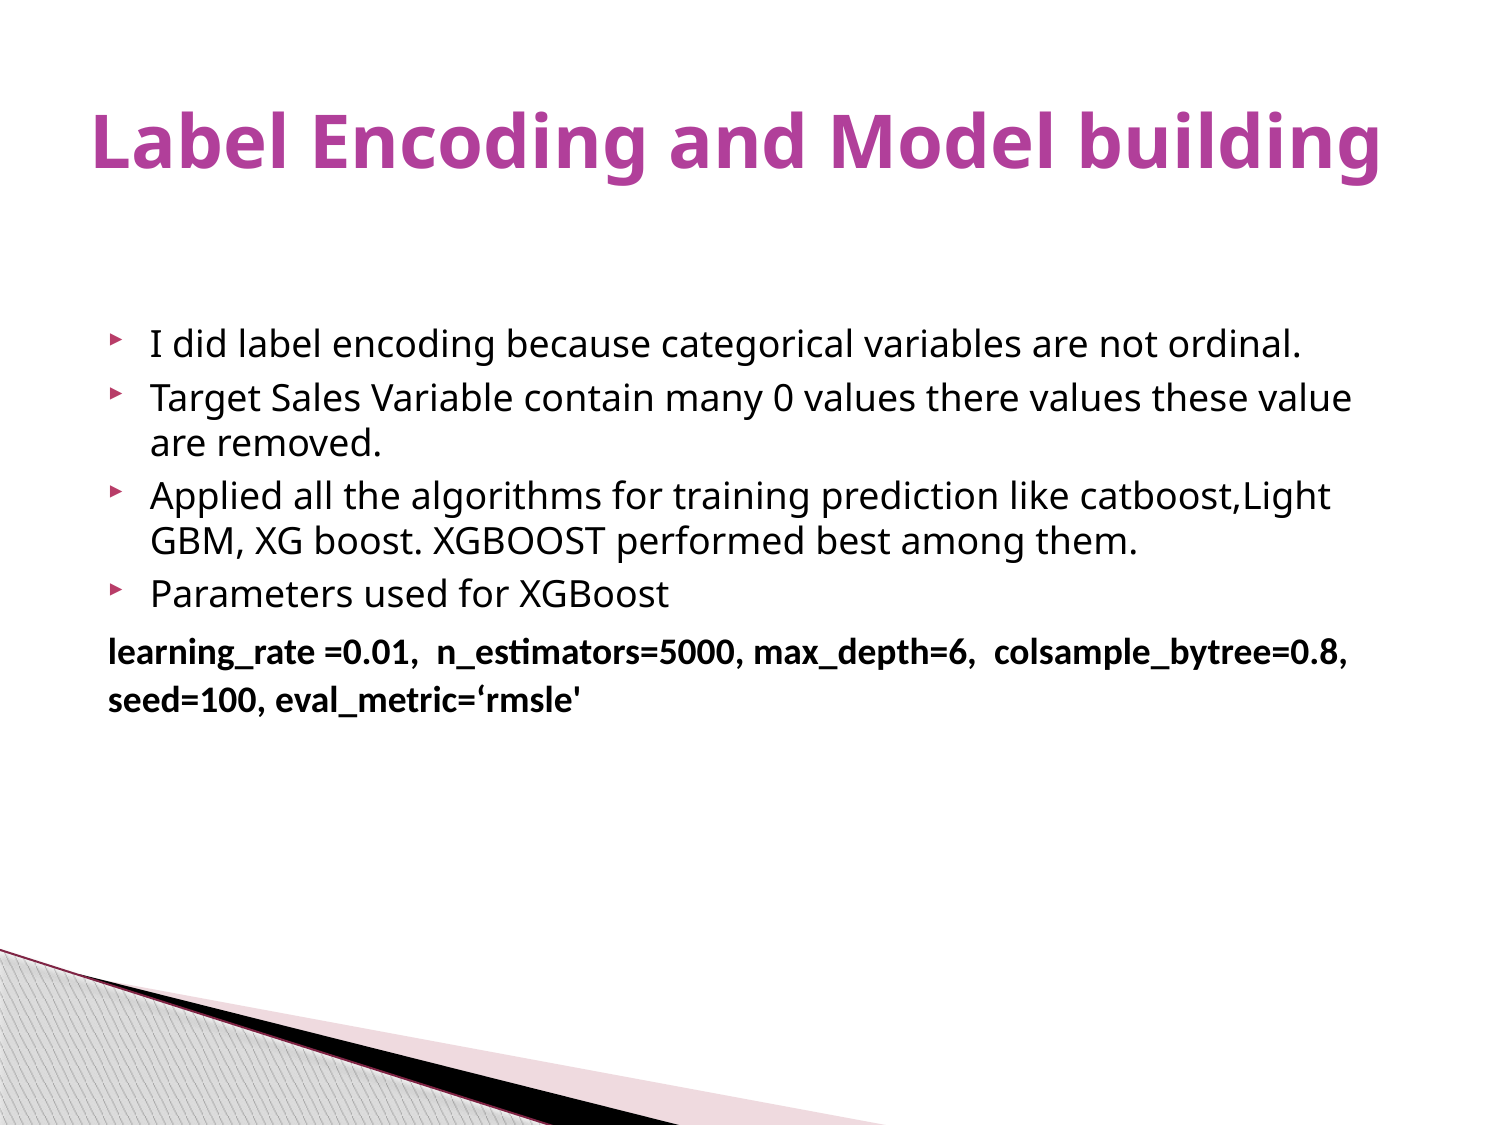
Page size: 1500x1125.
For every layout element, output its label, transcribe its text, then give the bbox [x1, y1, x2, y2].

title Label Encoding and Model building [75, 45, 1425, 233]
list I did label encoding because categorical variables are not ordinal. Target Sales Variable contain many 0 values there values these value are removed. Applied all the algorithms for training prediction like catboost,Light GBM, XG boost. XGBOOST performed best among them. Parameters used for XGBoost learning_rate =0.01, n_estimators=5000, max_depth=6, colsample_bytree=0.8, seed=100, eval_metric=‘rmsle' [74, 242, 1426, 986]
